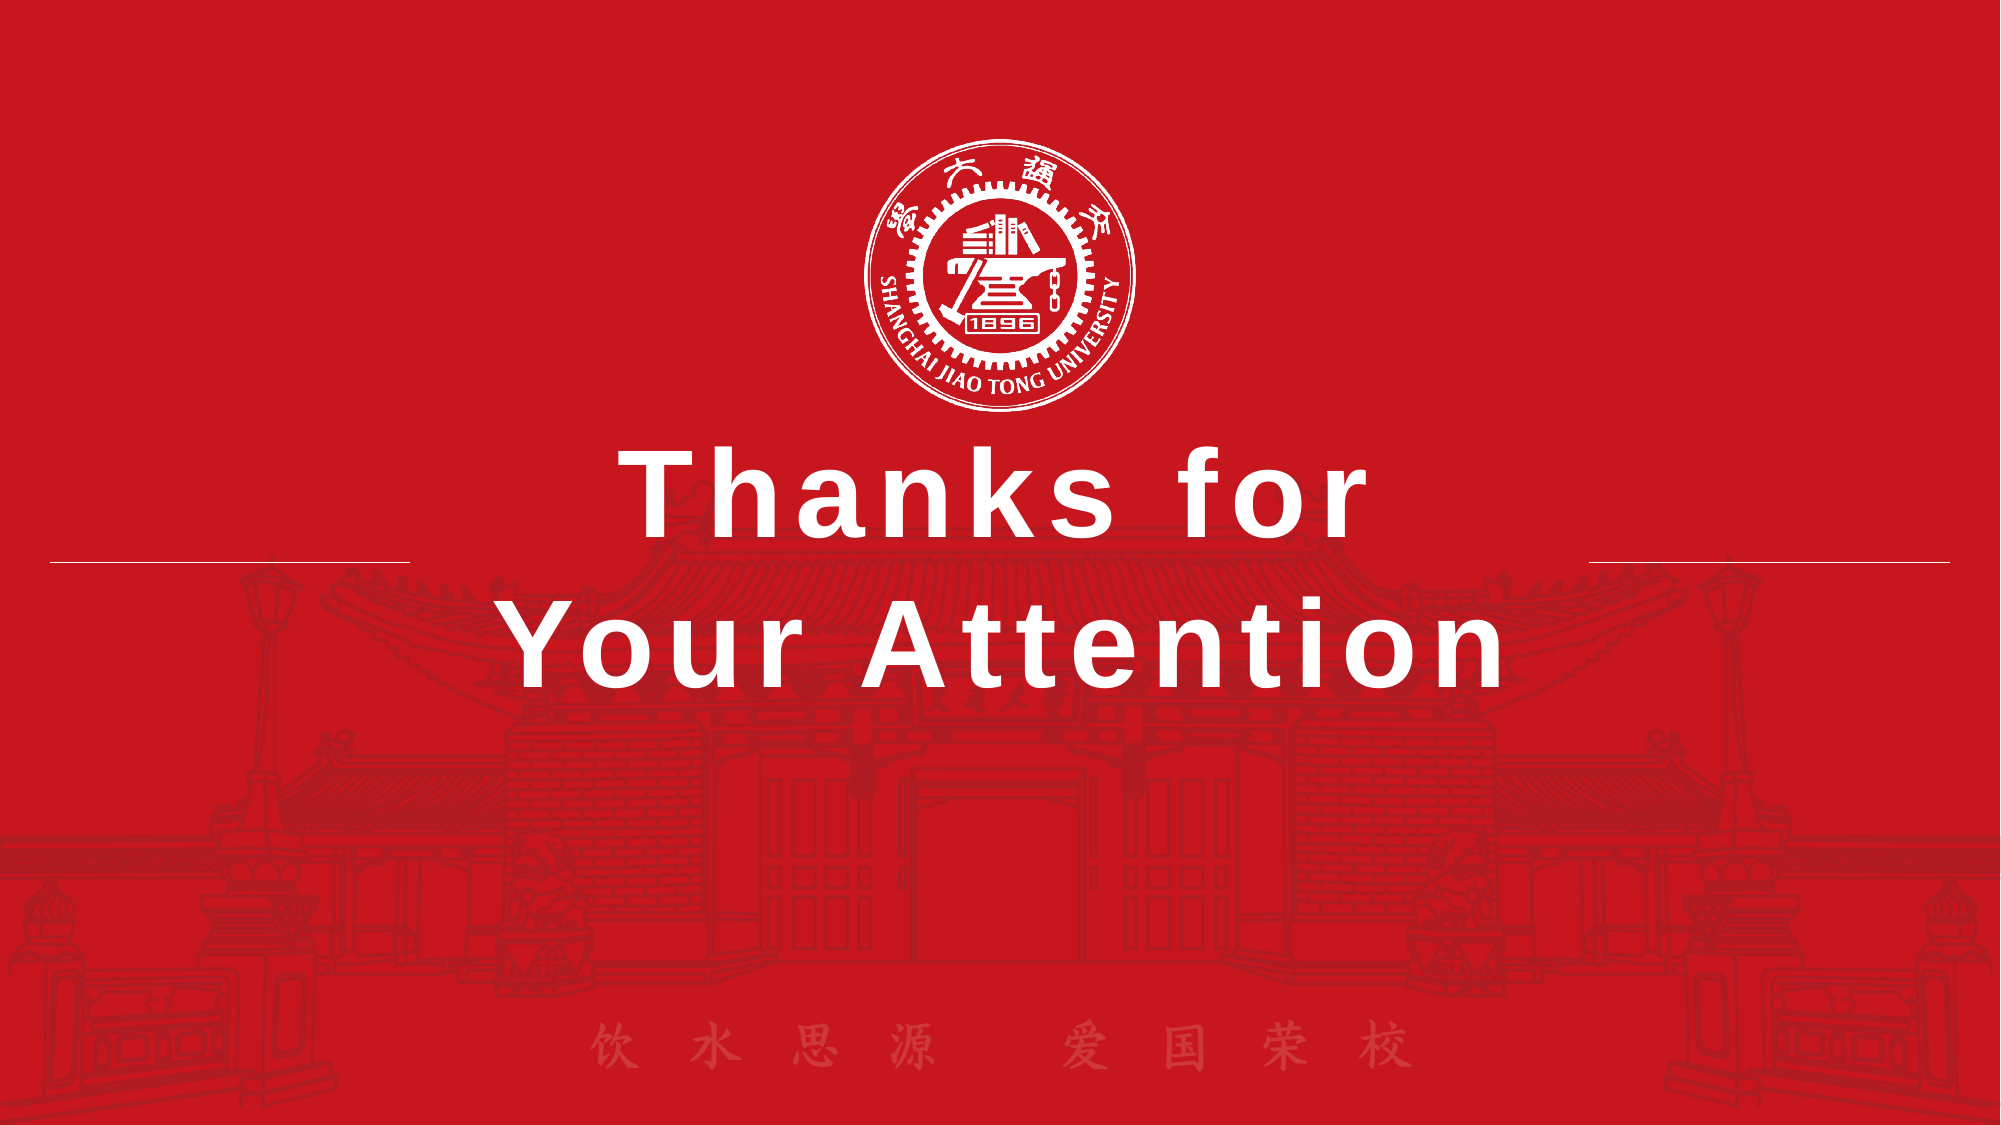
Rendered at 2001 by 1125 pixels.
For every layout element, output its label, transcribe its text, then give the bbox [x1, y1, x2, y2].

picture [864, 139, 1136, 412]
list Thanks for Your Attention [419, 513, 1581, 612]
